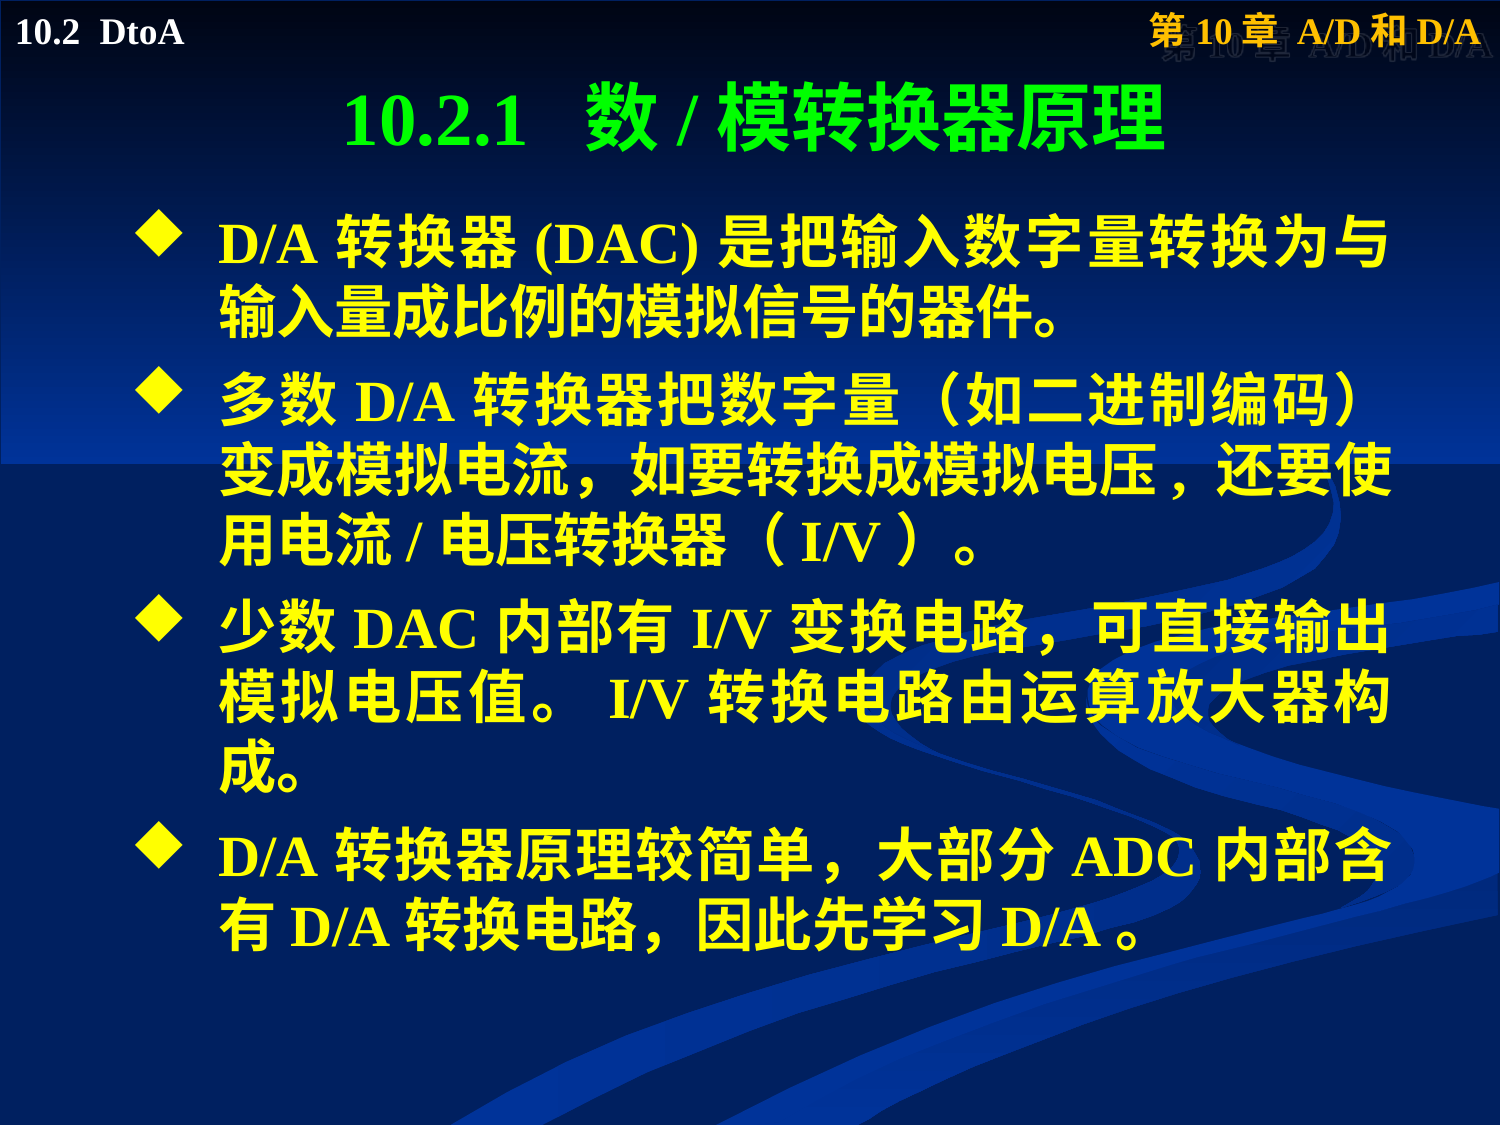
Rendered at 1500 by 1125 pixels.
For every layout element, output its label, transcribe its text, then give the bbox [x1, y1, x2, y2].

title 10.2.1 数/模转换器原理 [78, 60, 1430, 172]
list D/A转换器(DAC)是把输入数字量转换为与输入量成比例的模拟信号的器件。 多数D/A转换器把数字量（如二进制编码）变成模拟电流，如要转换成模拟电压, 还要使用电流/电压转换器（I/V）。 少数DAC内部有I/V变换电路，可直接输出模拟电压值。I/V转换电路由运算放大器构成。 D/A转换器原理较简单，大部分ADC内部含有D/A转换电路，因此先学习D/A。 [115, 197, 1408, 1048]
